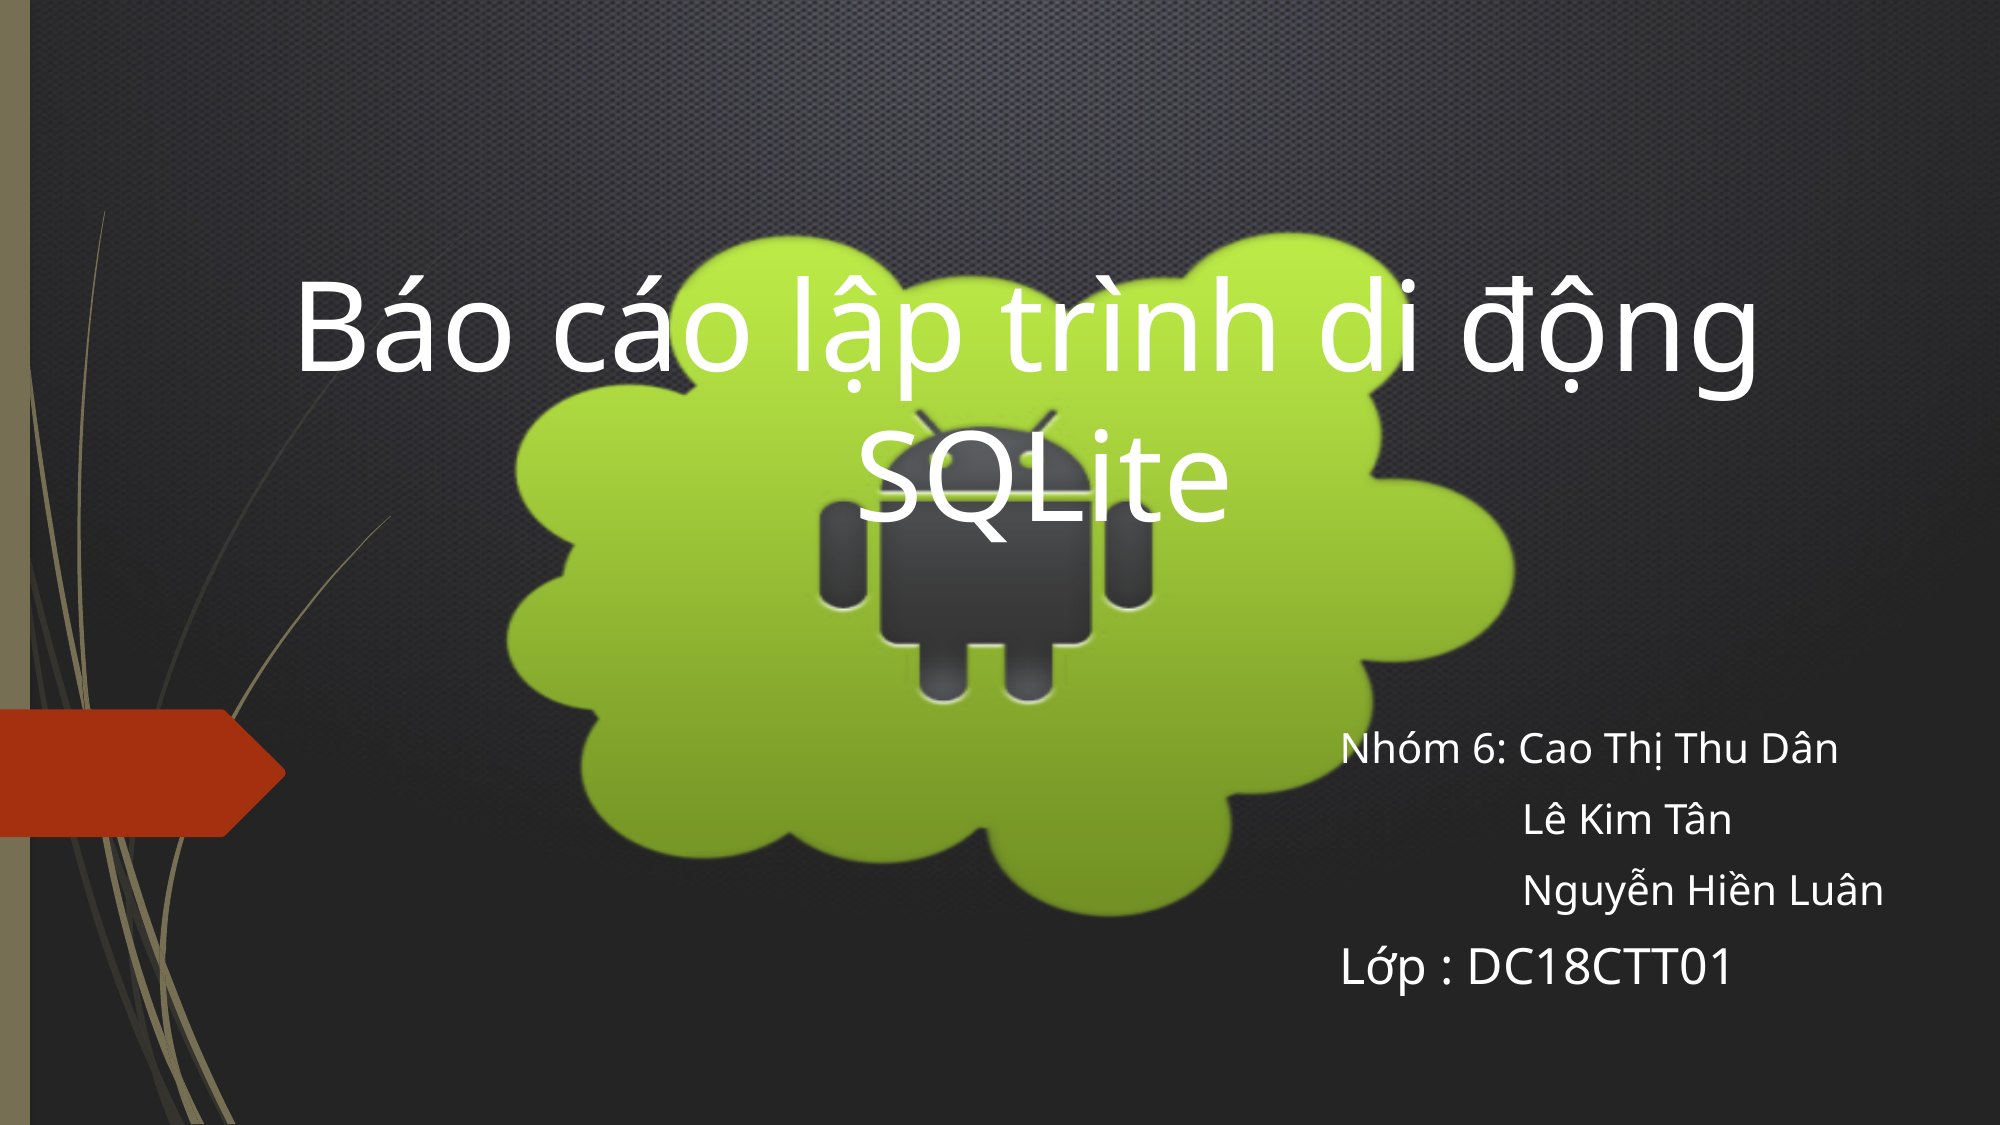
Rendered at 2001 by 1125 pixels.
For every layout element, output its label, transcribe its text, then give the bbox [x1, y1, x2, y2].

subtitle Nhóm 6: Cao Thị Thu Dân Lê Kim Tân Nguyễn Hiền Luân Lớp : DC18CTT01 [1324, 714, 1911, 1057]
title Báo cáo lập trình di động SQLite [253, 230, 1802, 554]
